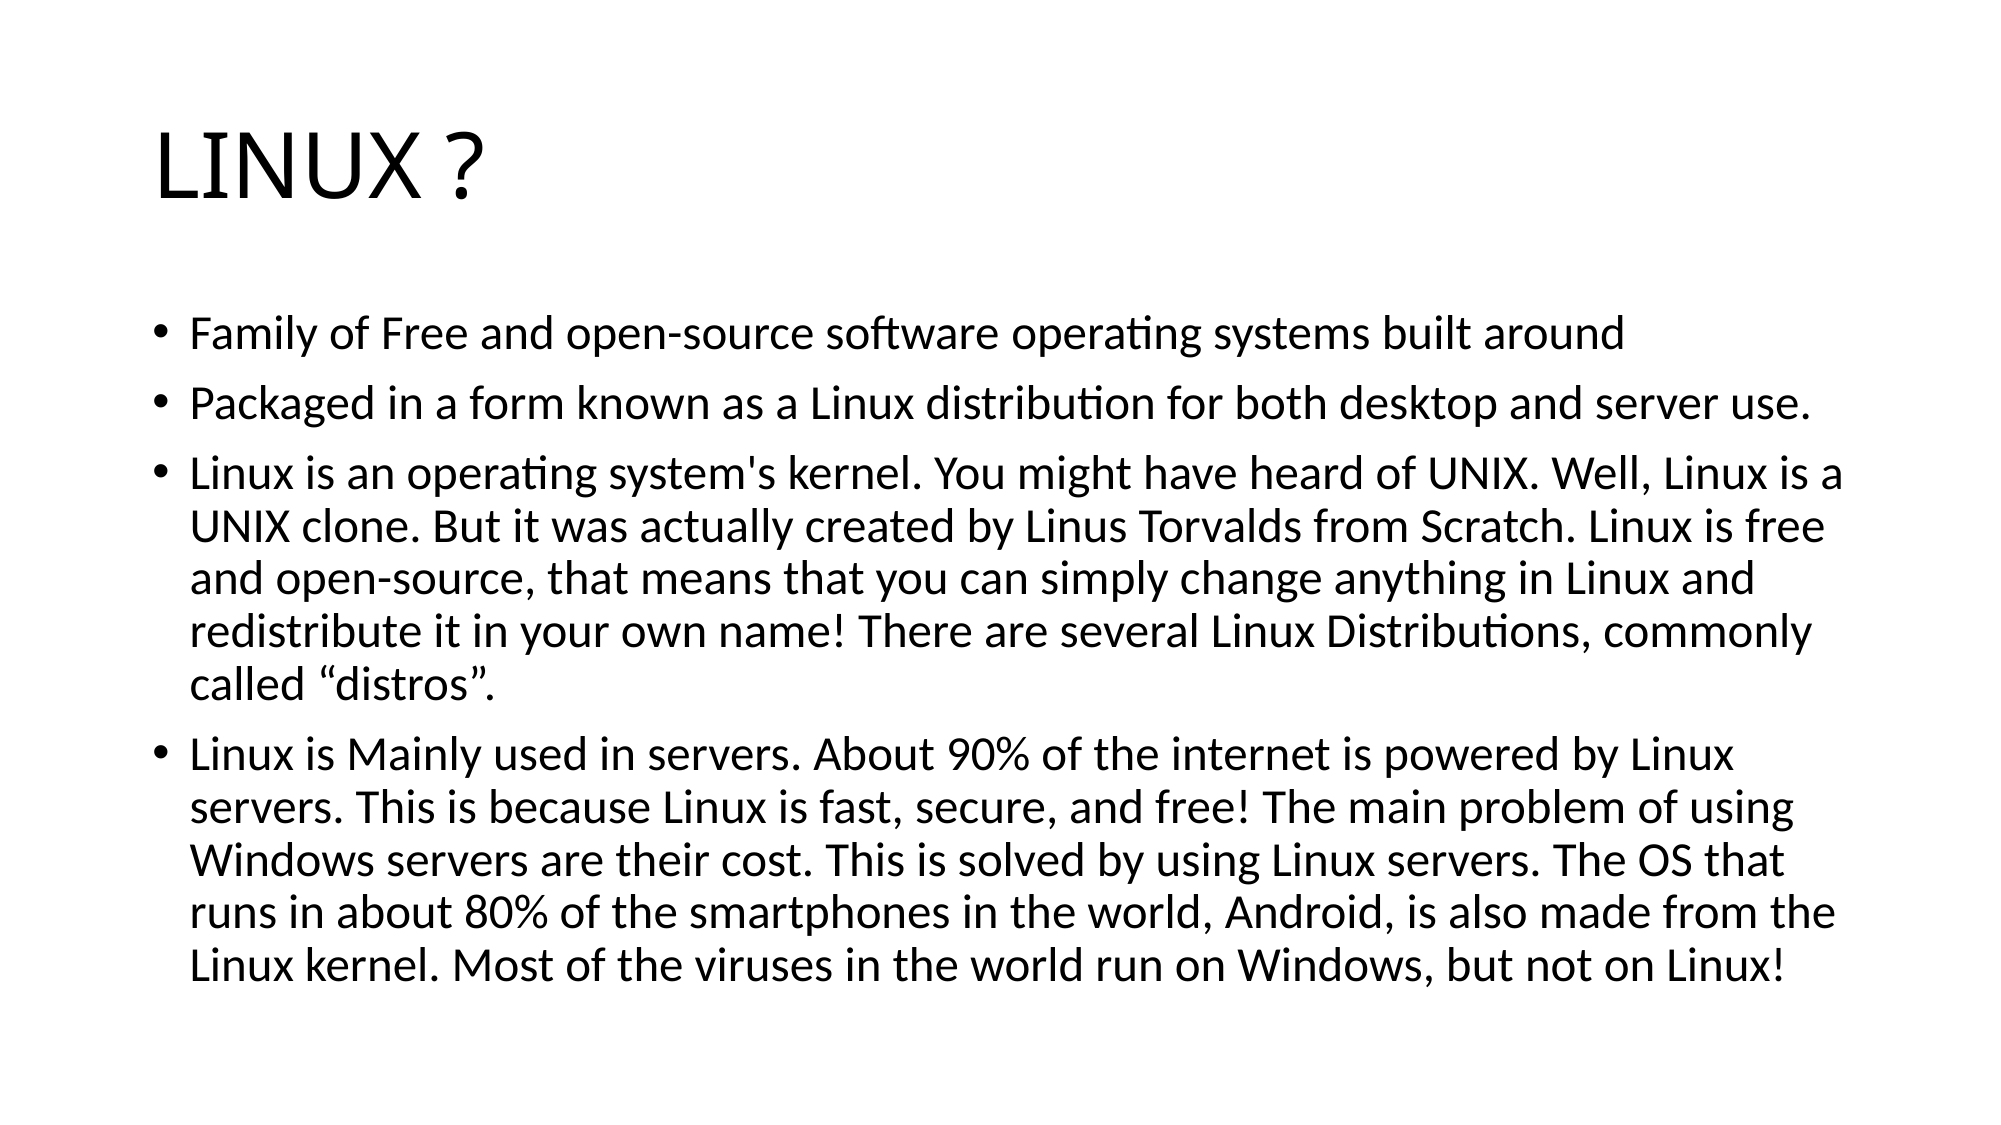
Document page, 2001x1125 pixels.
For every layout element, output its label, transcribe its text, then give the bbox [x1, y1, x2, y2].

title LINUX ? [137, 59, 1863, 278]
list Family of Free and open-source software operating systems built around Packaged in a form known as a Linux distribution for both desktop and server use. Linux is an operating system's kernel. You might have heard of UNIX. Well, Linux is a UNIX clone. But it was actually created by Linus Torvalds from Scratch. Linux is free and open-source, that means that you can simply change anything in Linux and redistribute it in your own name! There are several Linux Distributions, commonly called “distros”. Linux is Mainly used in servers. About 90% of the internet is powered by Linux servers. This is because Linux is fast, secure, and free! The main problem of using Windows servers are their cost. This is solved by using Linux servers. The OS that runs in about 80% of the smartphones in the world, Android, is also made from the Linux kernel. Most of the viruses in the world run on Windows, but not on Linux! [137, 299, 1863, 1014]
